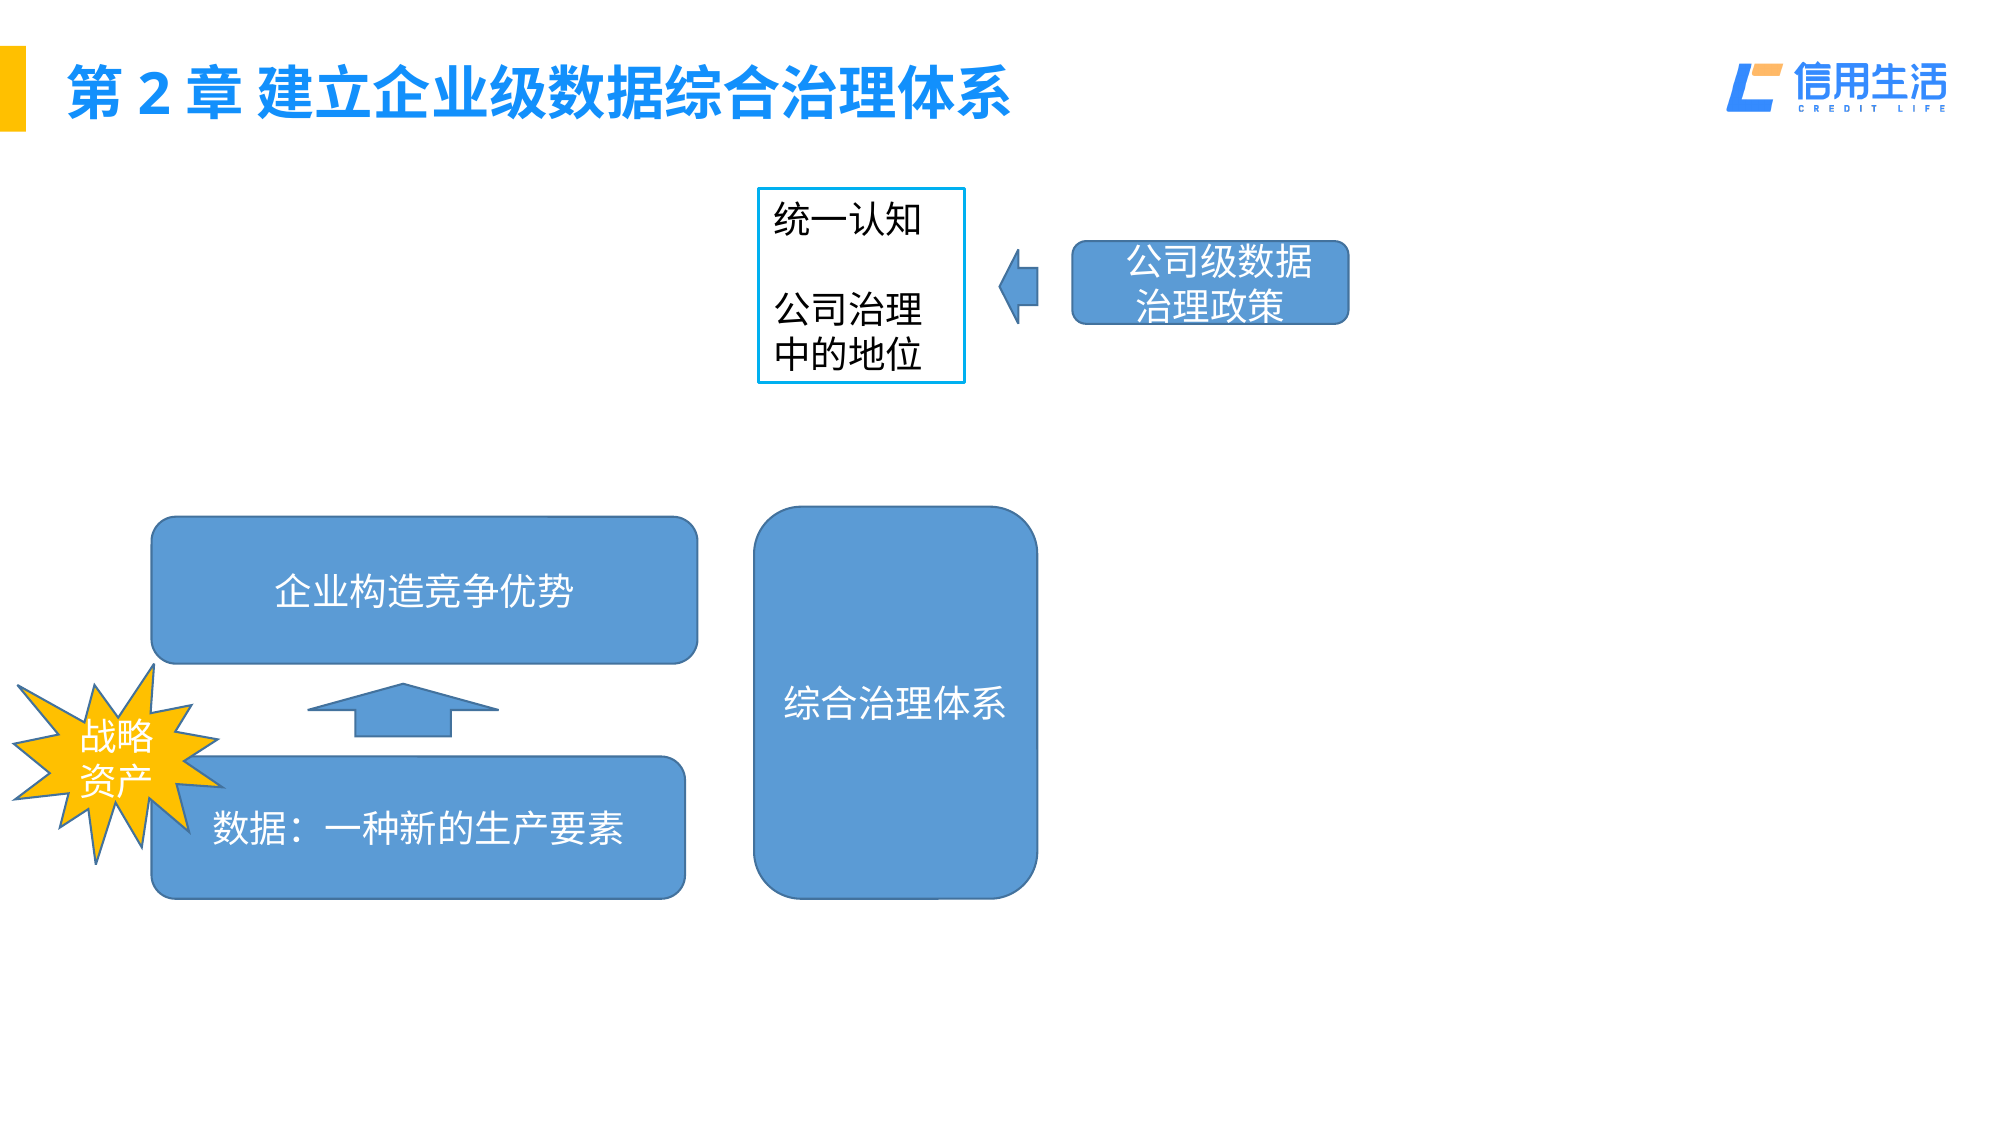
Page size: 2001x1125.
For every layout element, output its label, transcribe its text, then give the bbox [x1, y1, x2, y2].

text_box 第2章 建立企业级数据综合治理体系 [50, 48, 1628, 134]
text_box 数据：一种新的生产要素 [150, 755, 687, 900]
text_box 统一认知 公司治理中的地位 [758, 188, 965, 383]
text_box 战略资产 [11, 663, 227, 865]
text_box 综合治理体系 [753, 505, 1039, 900]
text_box 企业构造竞争优势 [150, 515, 699, 665]
text_box 公司级数据治理政策 [1071, 240, 1350, 325]
picture [1726, 61, 1947, 112]
text_box [307, 682, 499, 738]
text_box [998, 248, 1039, 325]
